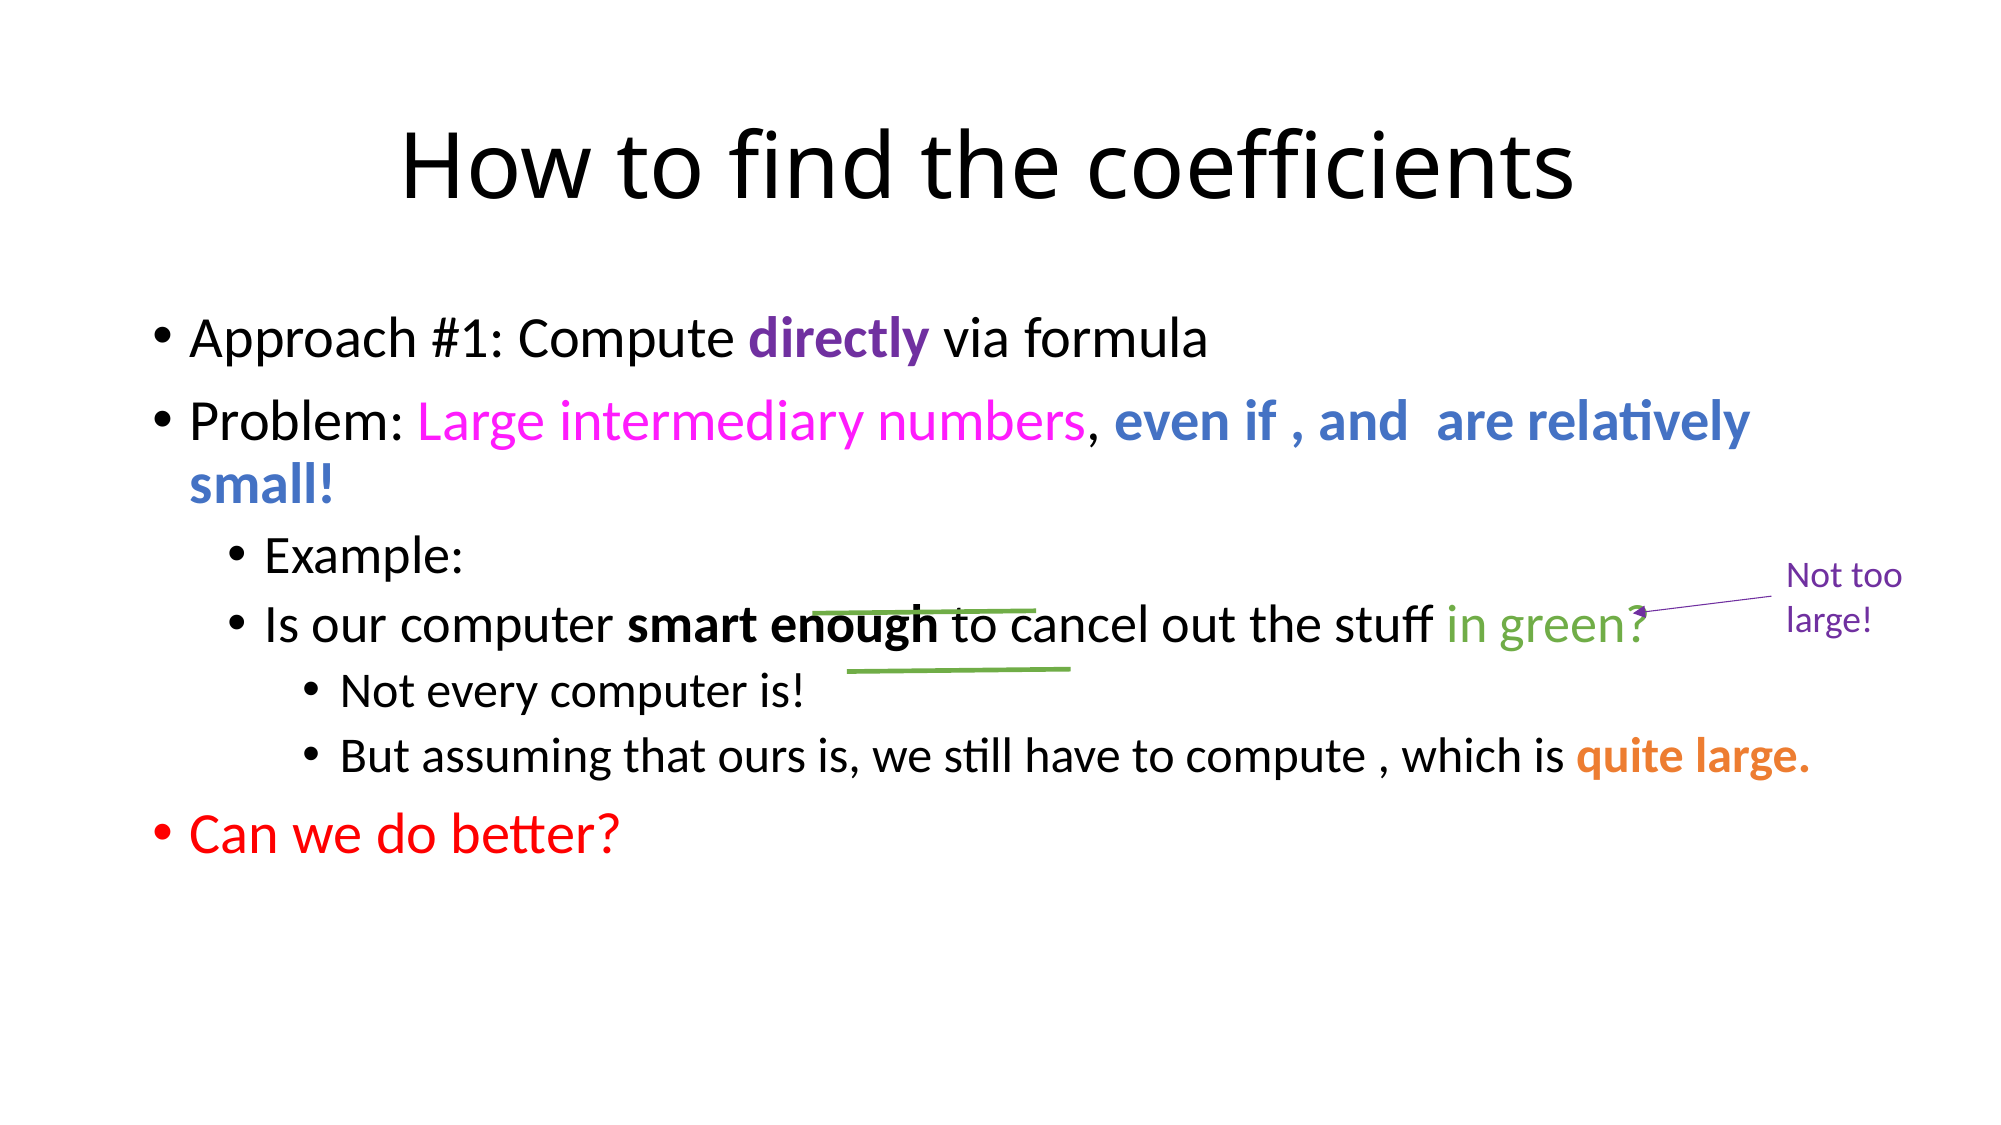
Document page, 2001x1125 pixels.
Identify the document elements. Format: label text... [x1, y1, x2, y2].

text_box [812, 610, 1037, 614]
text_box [1632, 596, 1772, 614]
text_box Not too large! [1771, 543, 1958, 648]
